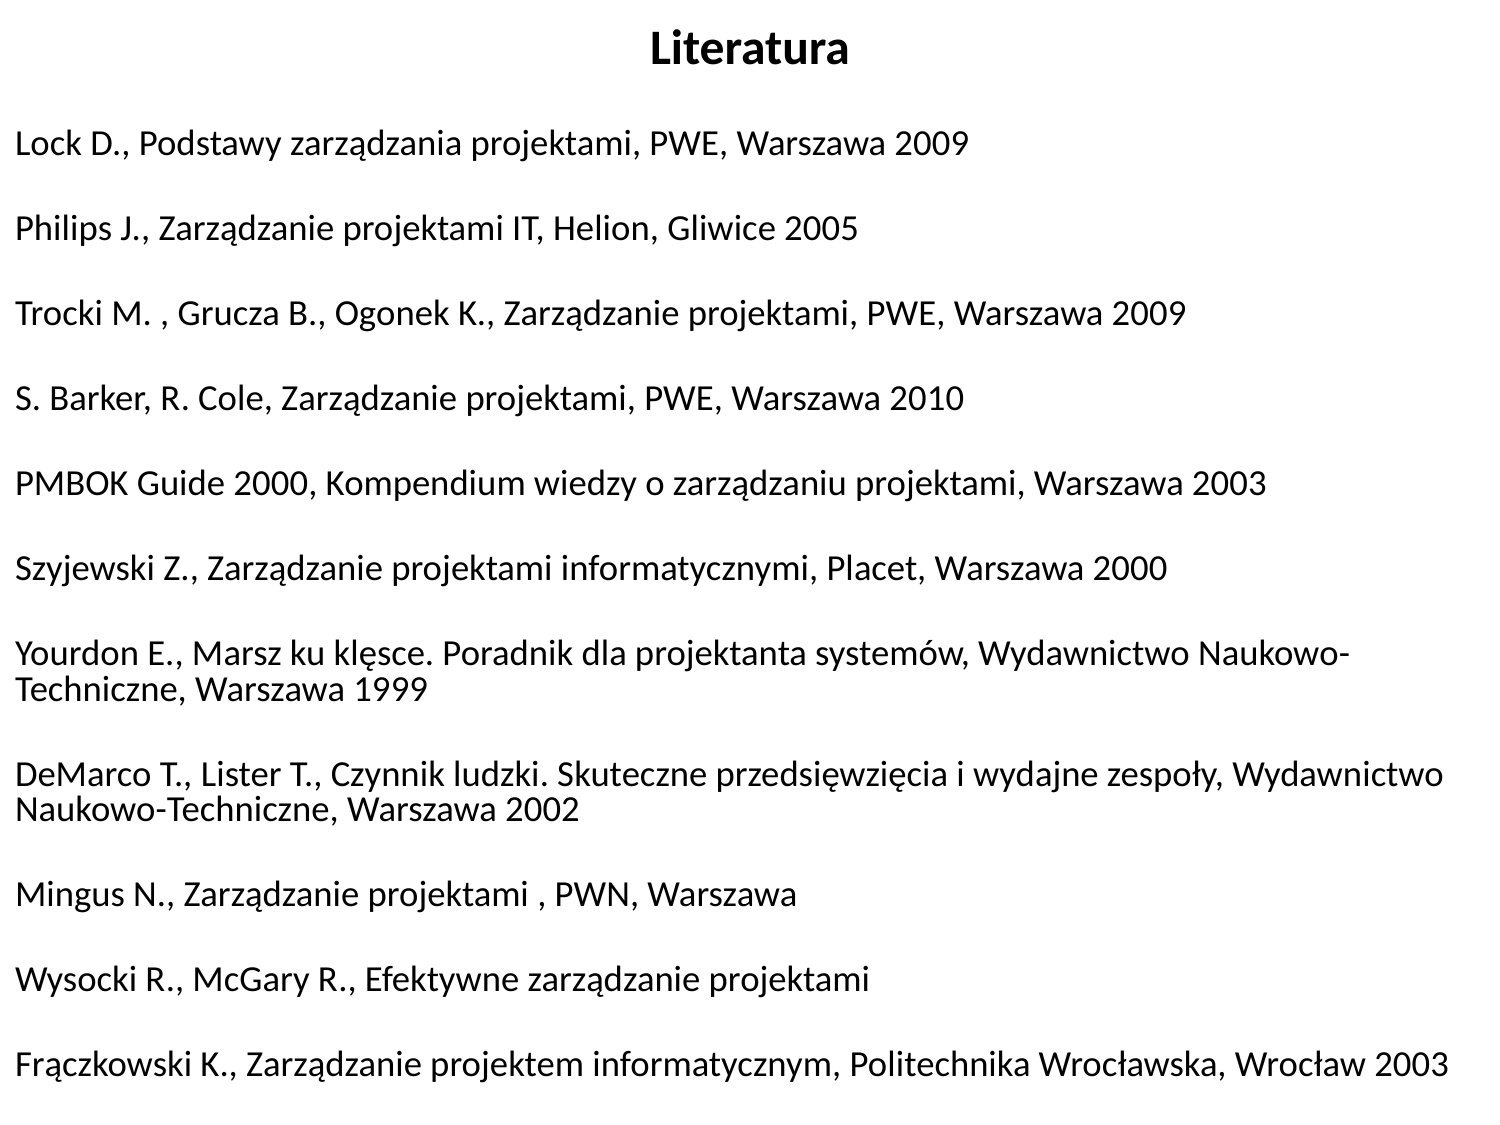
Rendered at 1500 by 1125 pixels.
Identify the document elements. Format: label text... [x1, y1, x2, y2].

list Lock D., Podstawy zarządzania projektami, PWE, Warszawa 2009 Philips J., Zarządzanie projektami IT, Helion, Gliwice 2005 Trocki M. , Grucza B., Ogonek K., Zarządzanie projektami, PWE, Warszawa 2009 S. Barker, R. Cole, Zarządzanie projektami, PWE, Warszawa 2010 PMBOK Guide 2000, Kompendium wiedzy o zarządzaniu projektami, Warszawa 2003 Szyjewski Z., Zarządzanie projektami informatycznymi, Placet, Warszawa 2000 Yourdon E., Marsz ku klęsce. Poradnik dla projektanta systemów, Wydawnictwo Naukowo-Techniczne, Warszawa 1999 DeMarco T., Lister T., Czynnik ludzki. Skuteczne przedsięwzięcia i wydajne zespoły, Wydawnictwo Naukowo-Techniczne, Warszawa 2002 Mingus N., Zarządzanie projektami , PWN, Warszawa Wysocki R., McGary R., Efektywne zarządzanie projektami Frączkowski K., Zarządzanie projektem informatycznym, Politechnika Wrocławska, Wrocław 2003 [0, 120, 1483, 1125]
title Literatura [75, 7, 1425, 83]
